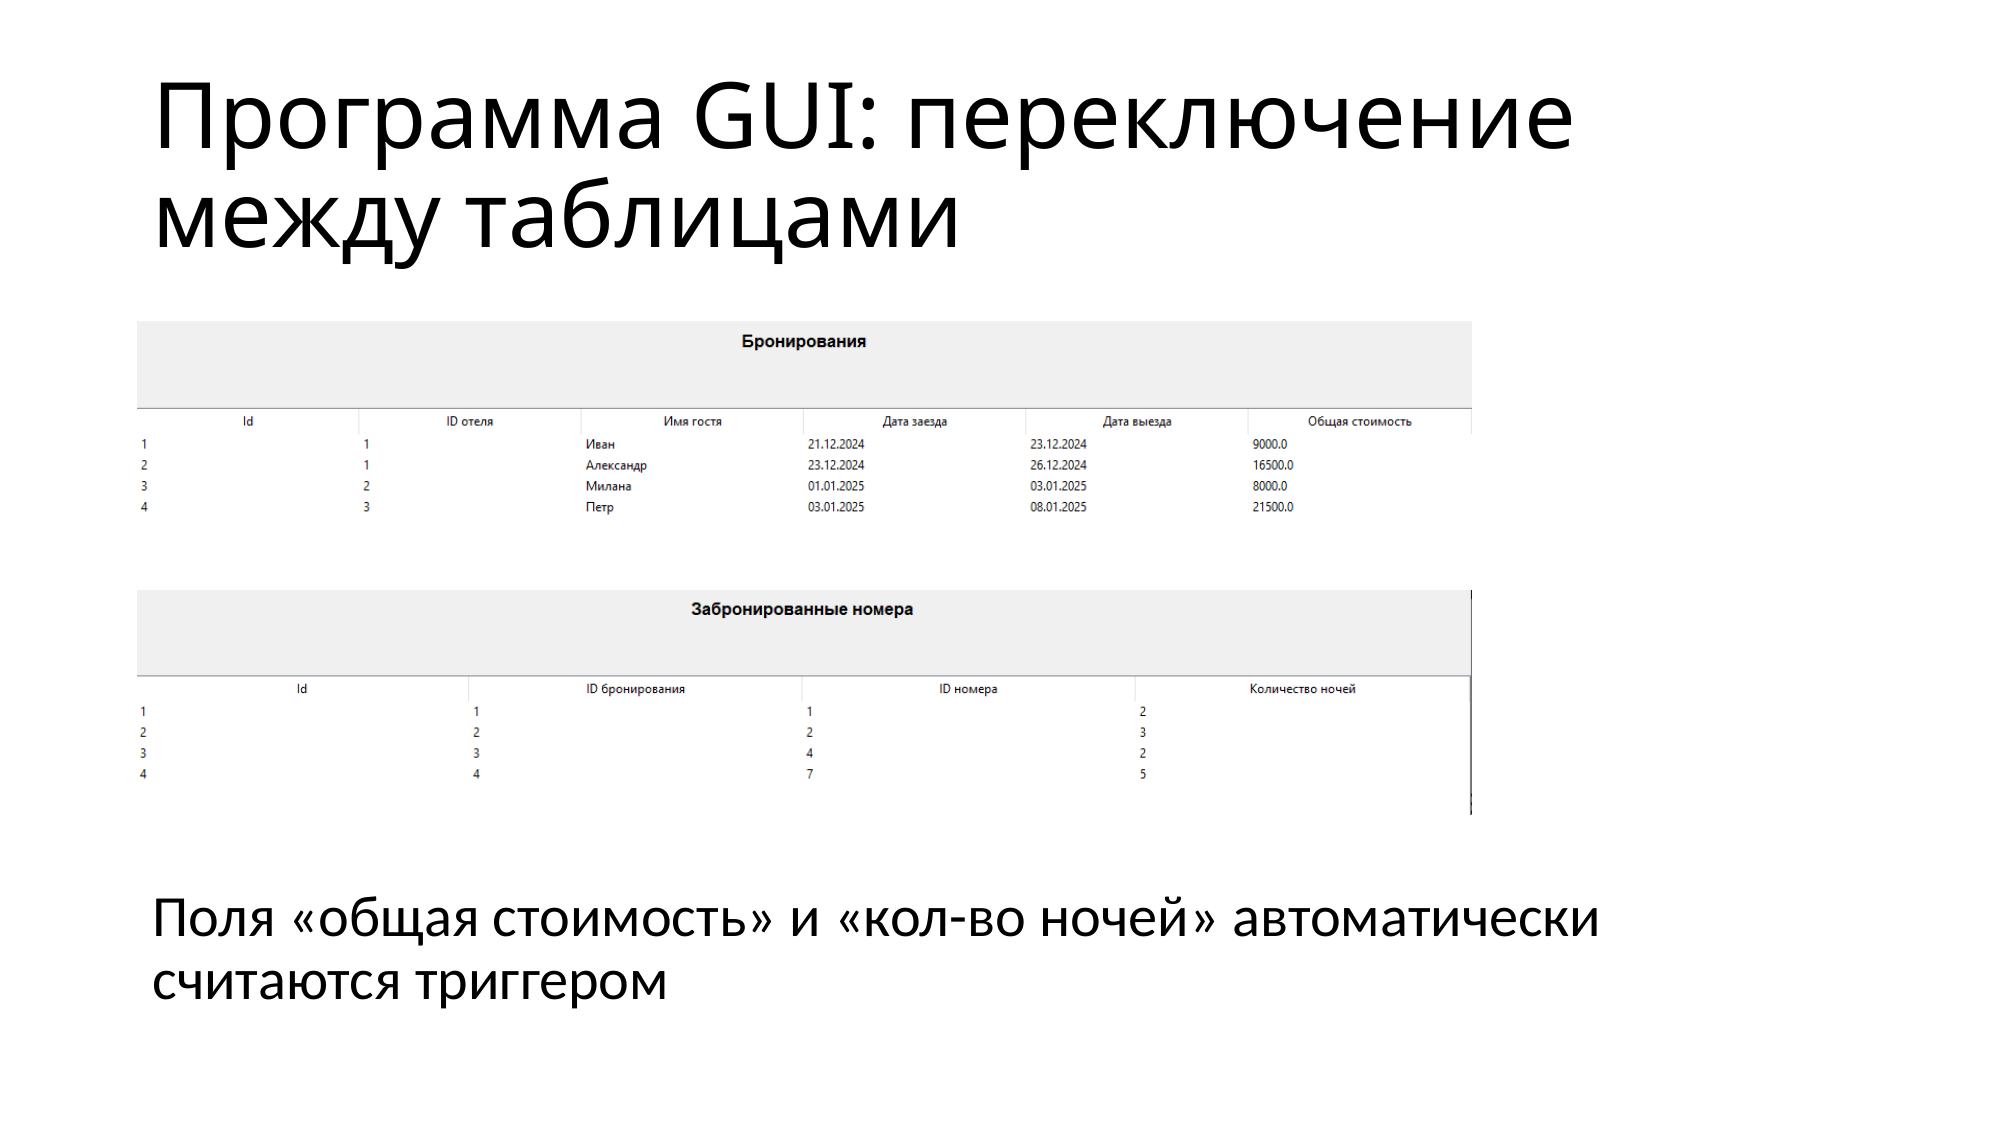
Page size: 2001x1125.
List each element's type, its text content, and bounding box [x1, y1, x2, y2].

title Программа GUI: переключение между таблицами [137, 59, 1863, 278]
picture [137, 320, 1472, 548]
picture [137, 590, 1472, 815]
list Поля «общая стоимость» и «кол-во ночей» автоматически считаются триггером [137, 879, 1863, 1125]
